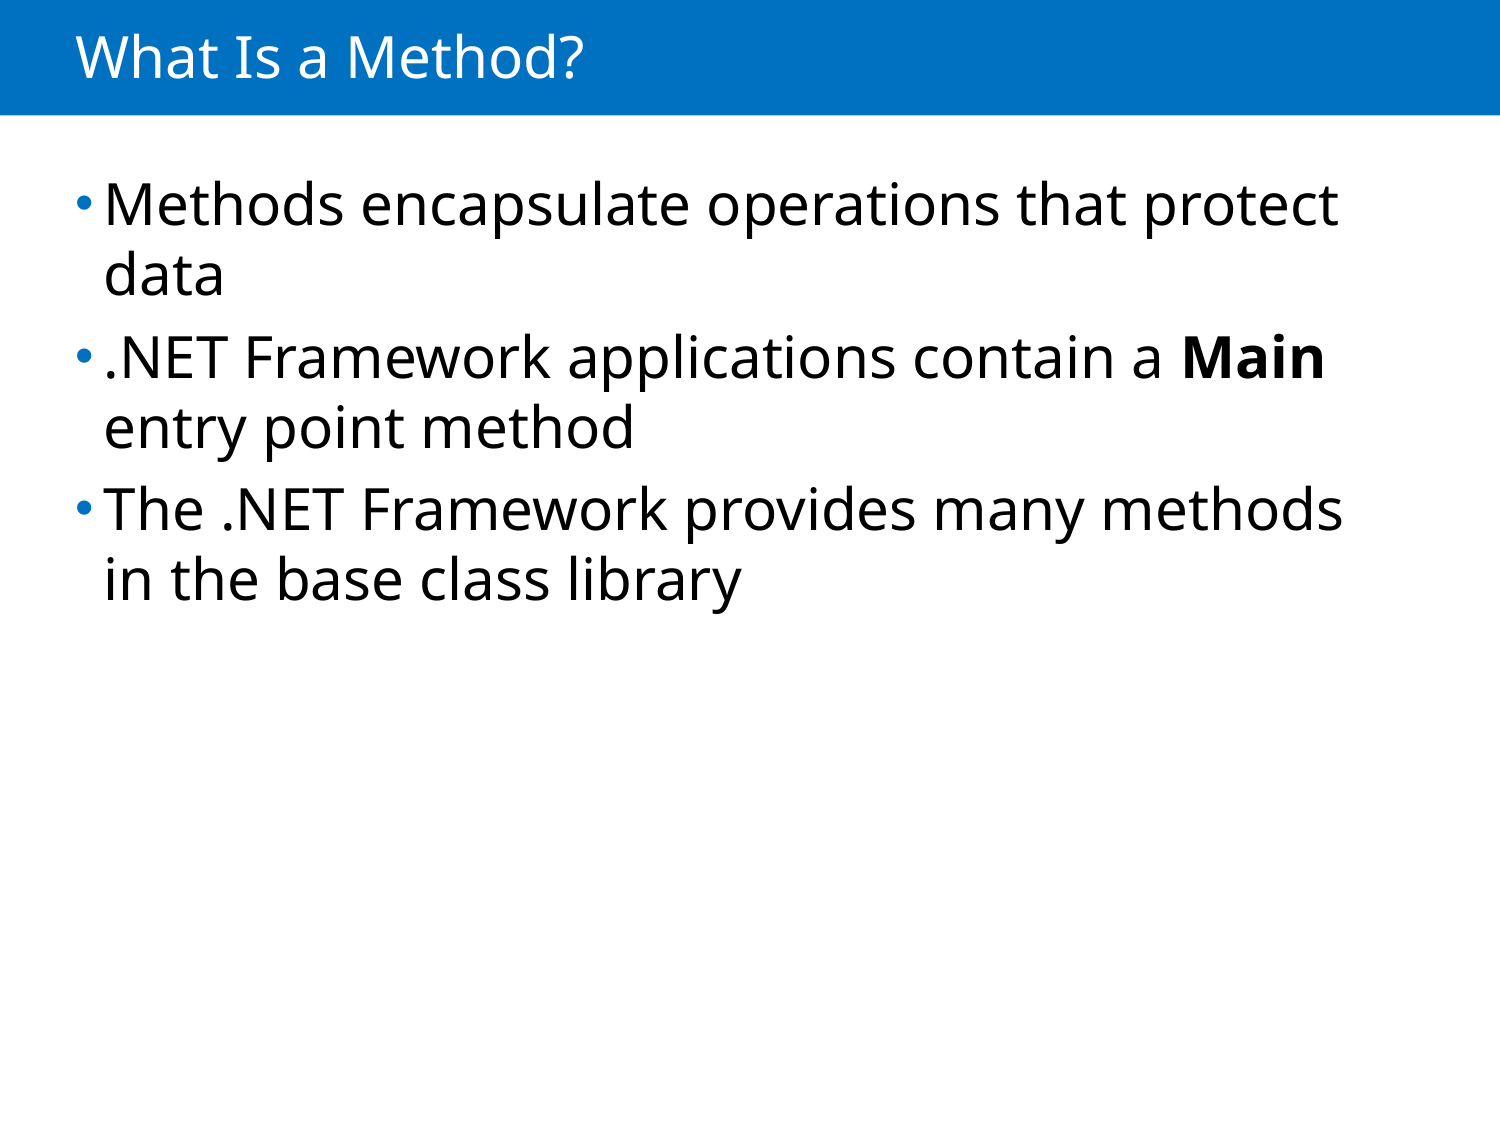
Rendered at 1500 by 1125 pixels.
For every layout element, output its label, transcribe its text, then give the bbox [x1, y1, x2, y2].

title What Is a Method? [75, 0, 1351, 122]
text_box Methods encapsulate operations that protect data .NET Framework applications contain a Main entry point method The .NET Framework provides many methods in the base class library [75, 167, 1408, 1012]
